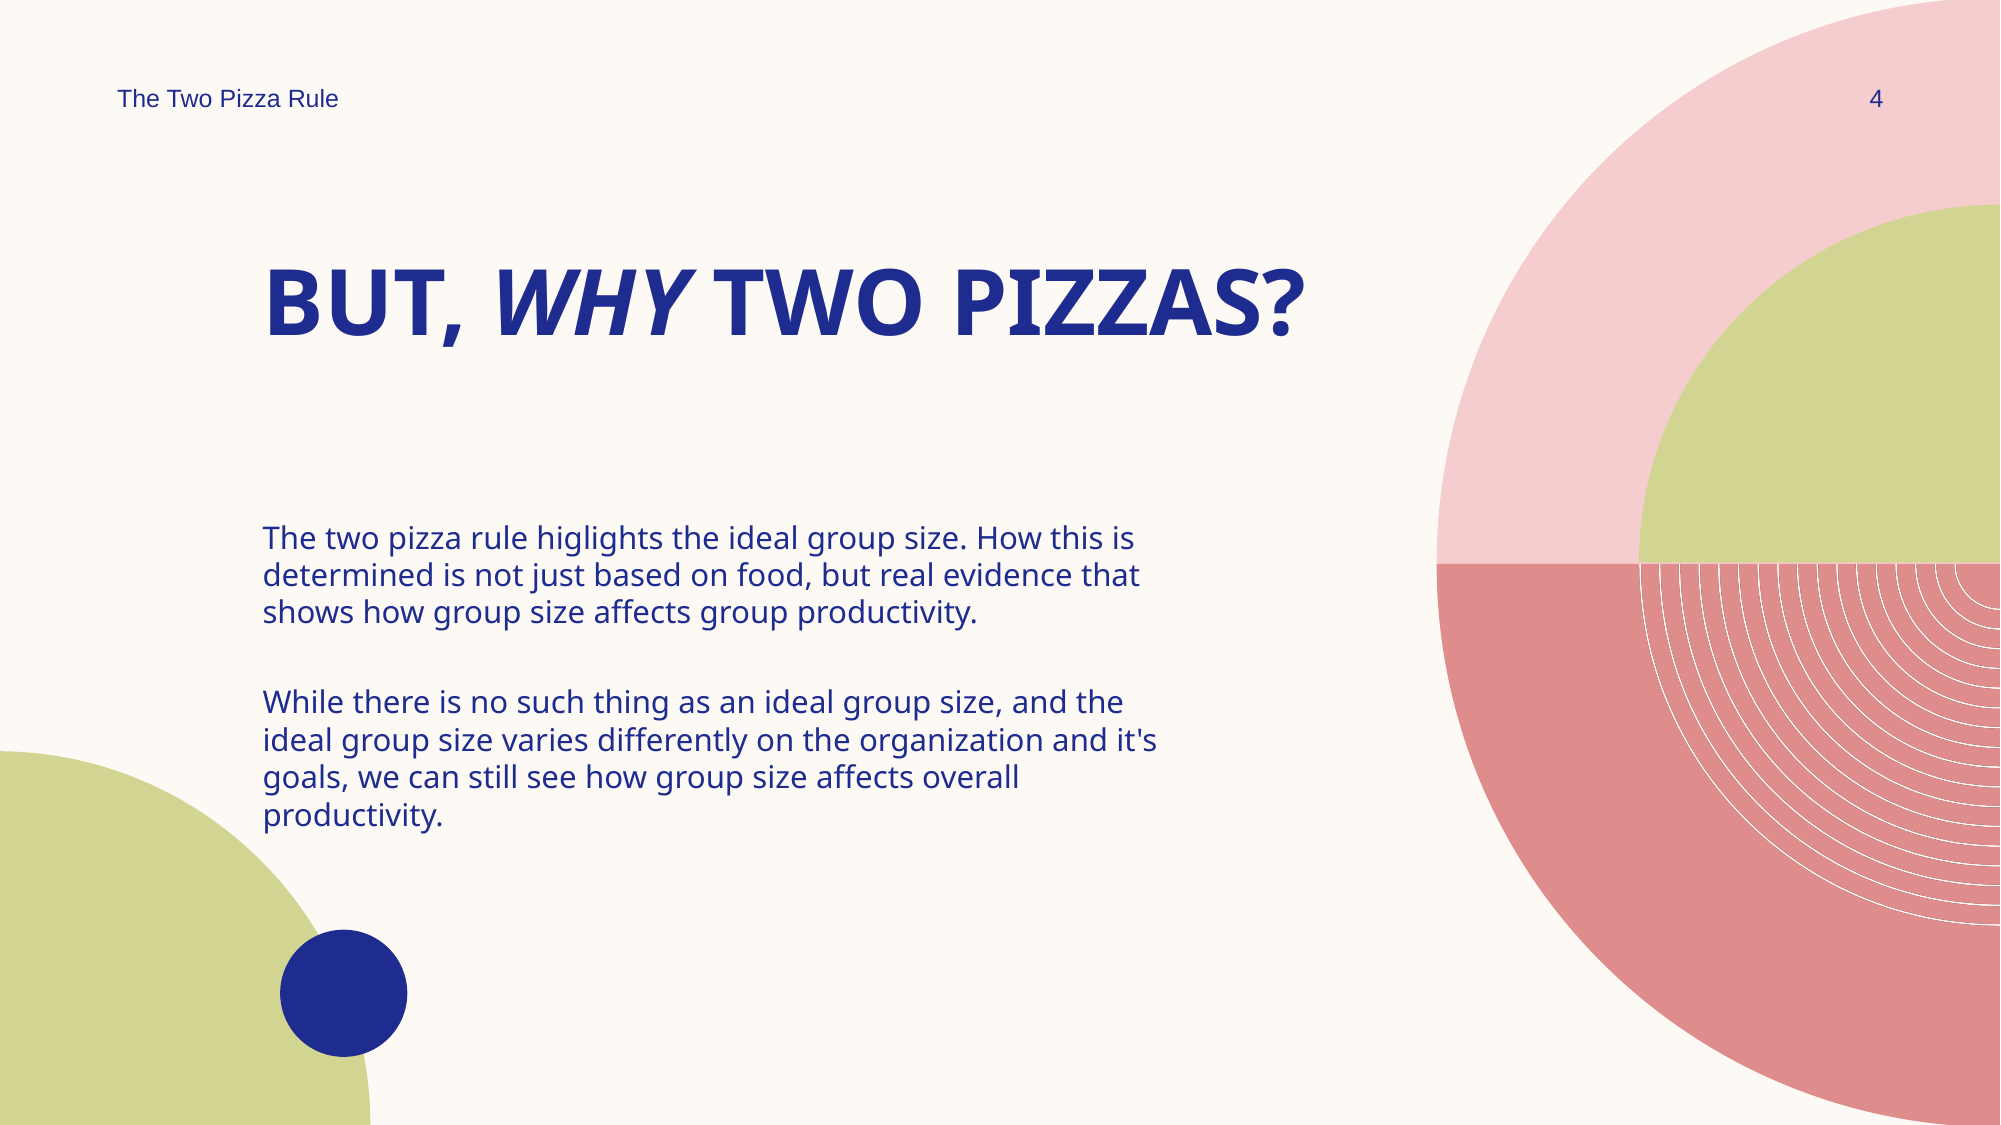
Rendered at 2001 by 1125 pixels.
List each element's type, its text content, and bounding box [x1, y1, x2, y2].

title But, Why two Pizzas? [247, 235, 1358, 362]
footer The Two Pizza Rule [101, 75, 627, 120]
list The two pizza rule higlights the ideal group size. How this is determined is not just based on food, but real evidence that shows how group size affects group productivity. While there is no such thing as an ideal group size, and the ideal group size varies differently on the organization and it's goals, we can still see how group size affects overall productivity. [247, 465, 1212, 909]
slide_number 4 [1795, 75, 1958, 120]
picture [1639, 564, 2000, 926]
